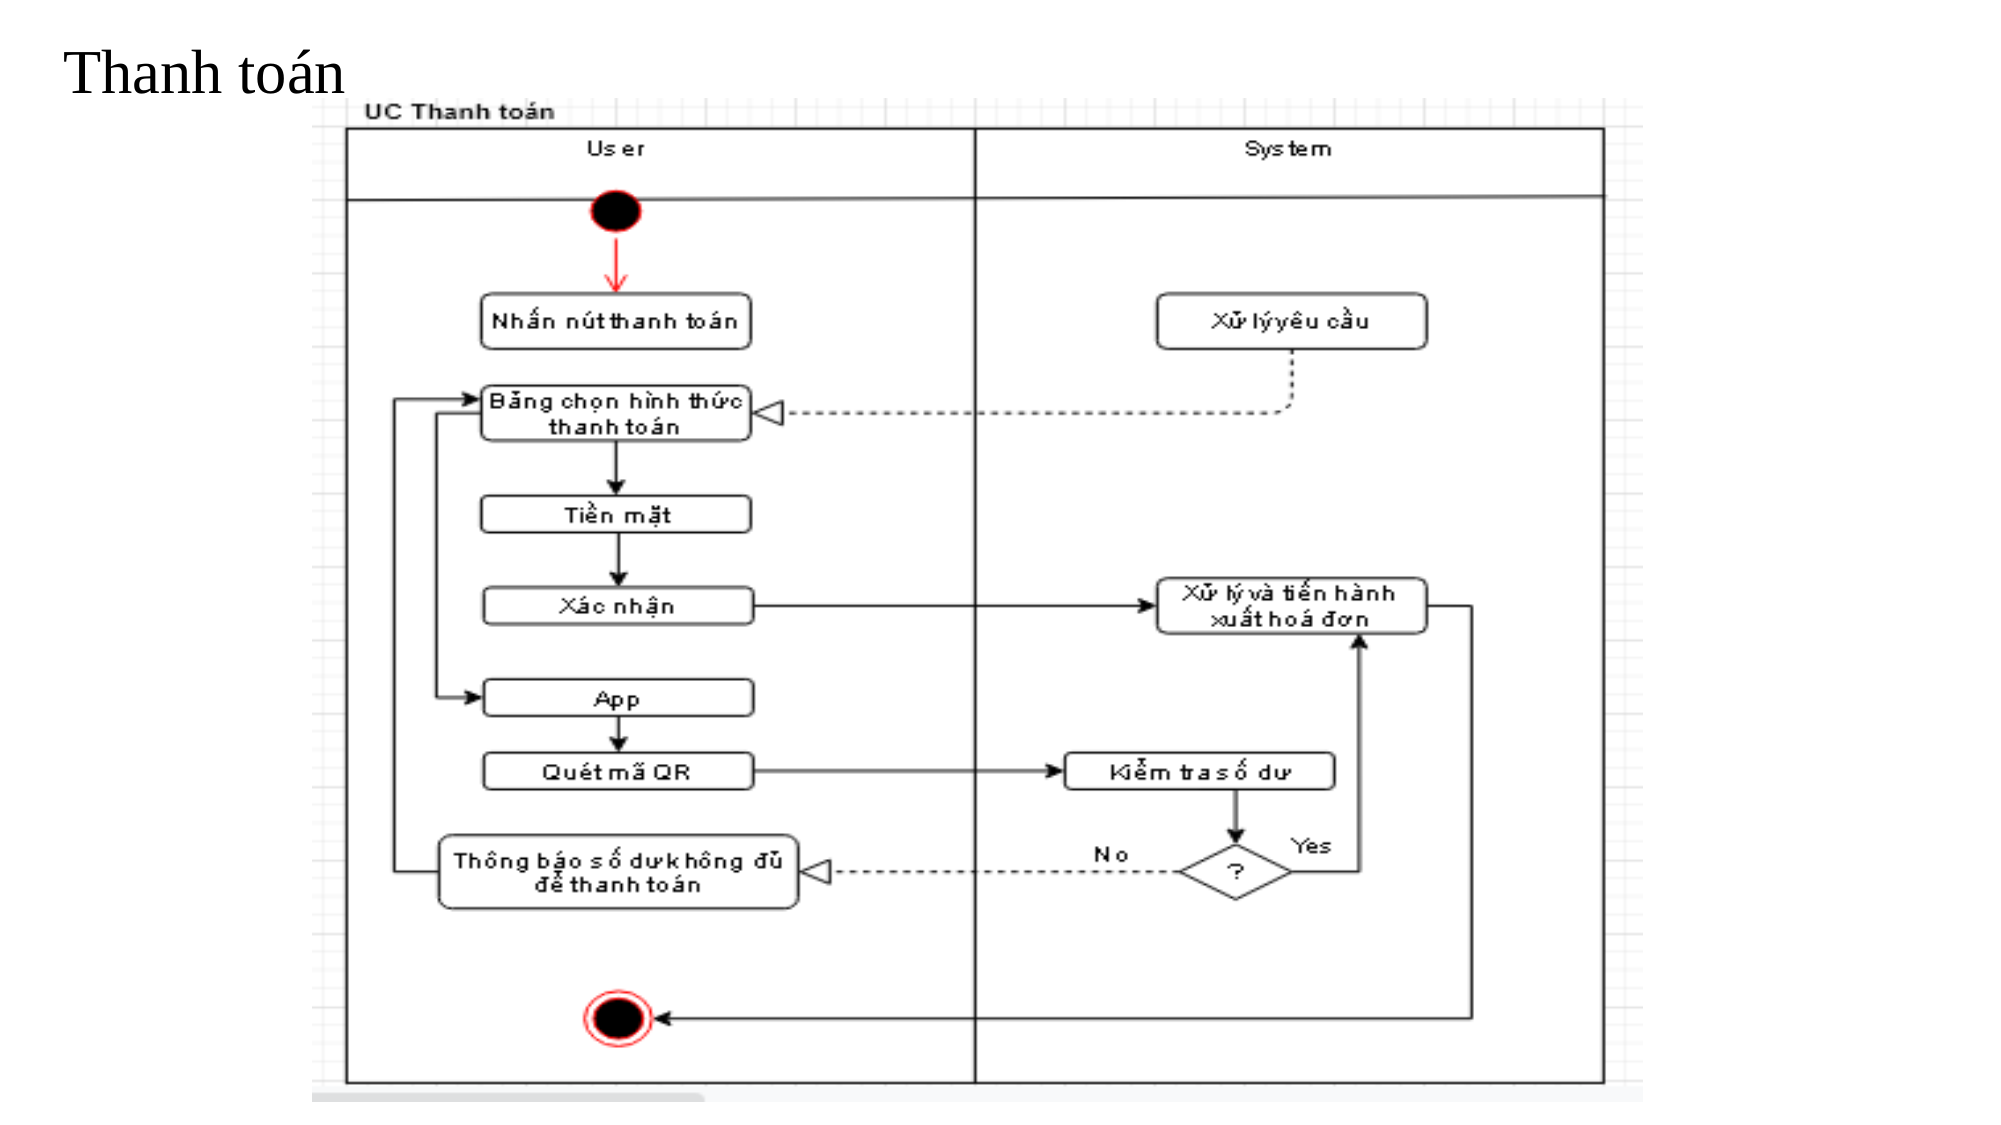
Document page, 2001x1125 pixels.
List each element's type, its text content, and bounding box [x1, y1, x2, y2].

text_box Thanh toán [48, 23, 540, 114]
picture [312, 98, 1643, 1102]
